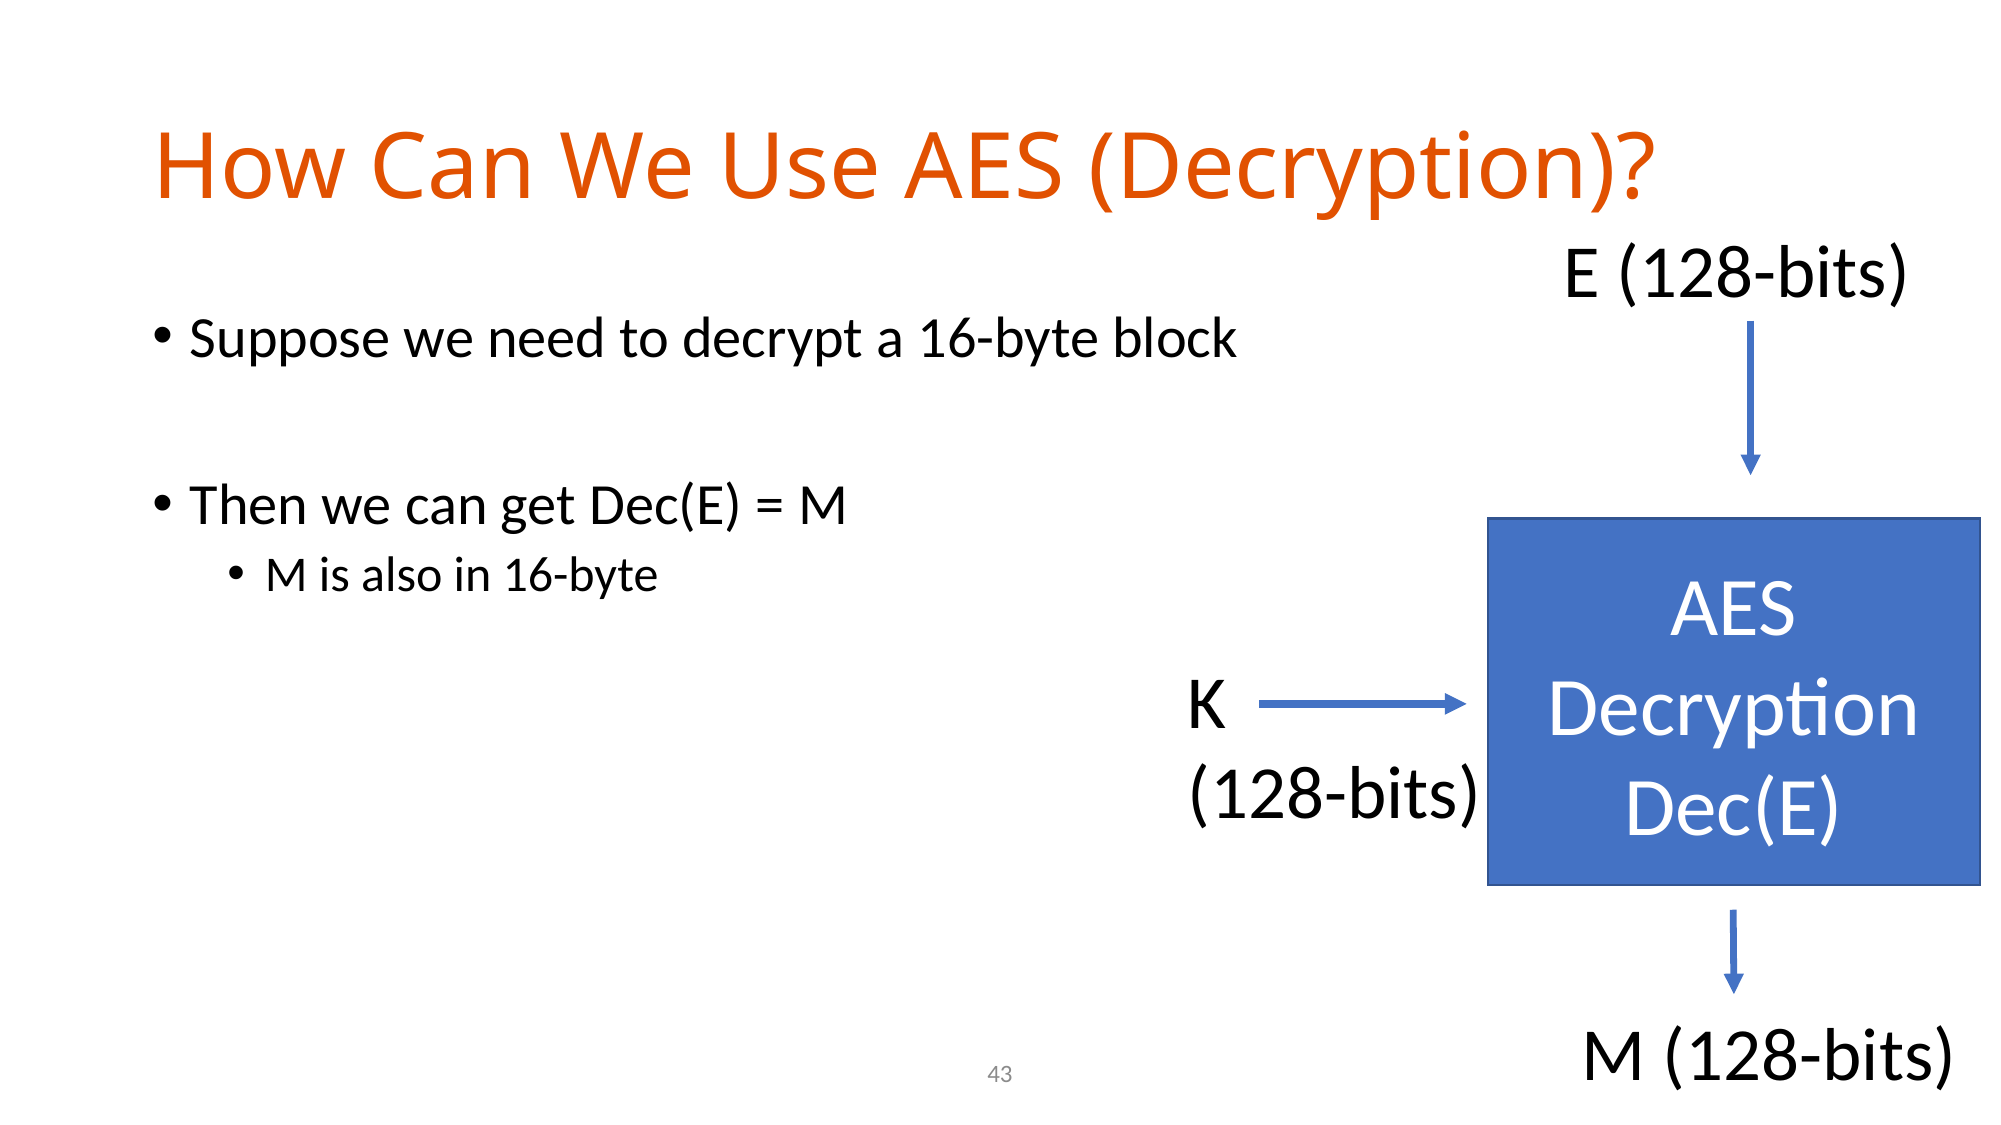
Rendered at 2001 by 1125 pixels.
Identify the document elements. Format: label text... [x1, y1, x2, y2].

text_box AES Decryption Dec(E) [1487, 517, 1981, 886]
list Suppose we need to decrypt a 16-byte block Then we can get Dec(E) = M M is also in 16-byte [137, 299, 1863, 1014]
title How Can We Use AES (Decryption)? [137, 59, 1863, 278]
text_box M (128-bits) [1567, 998, 1972, 1103]
text_box K (128-bits) [1172, 646, 1496, 841]
text_box E (128-bits) [1548, 214, 1926, 320]
slide_number 43 [774, 1042, 1225, 1103]
